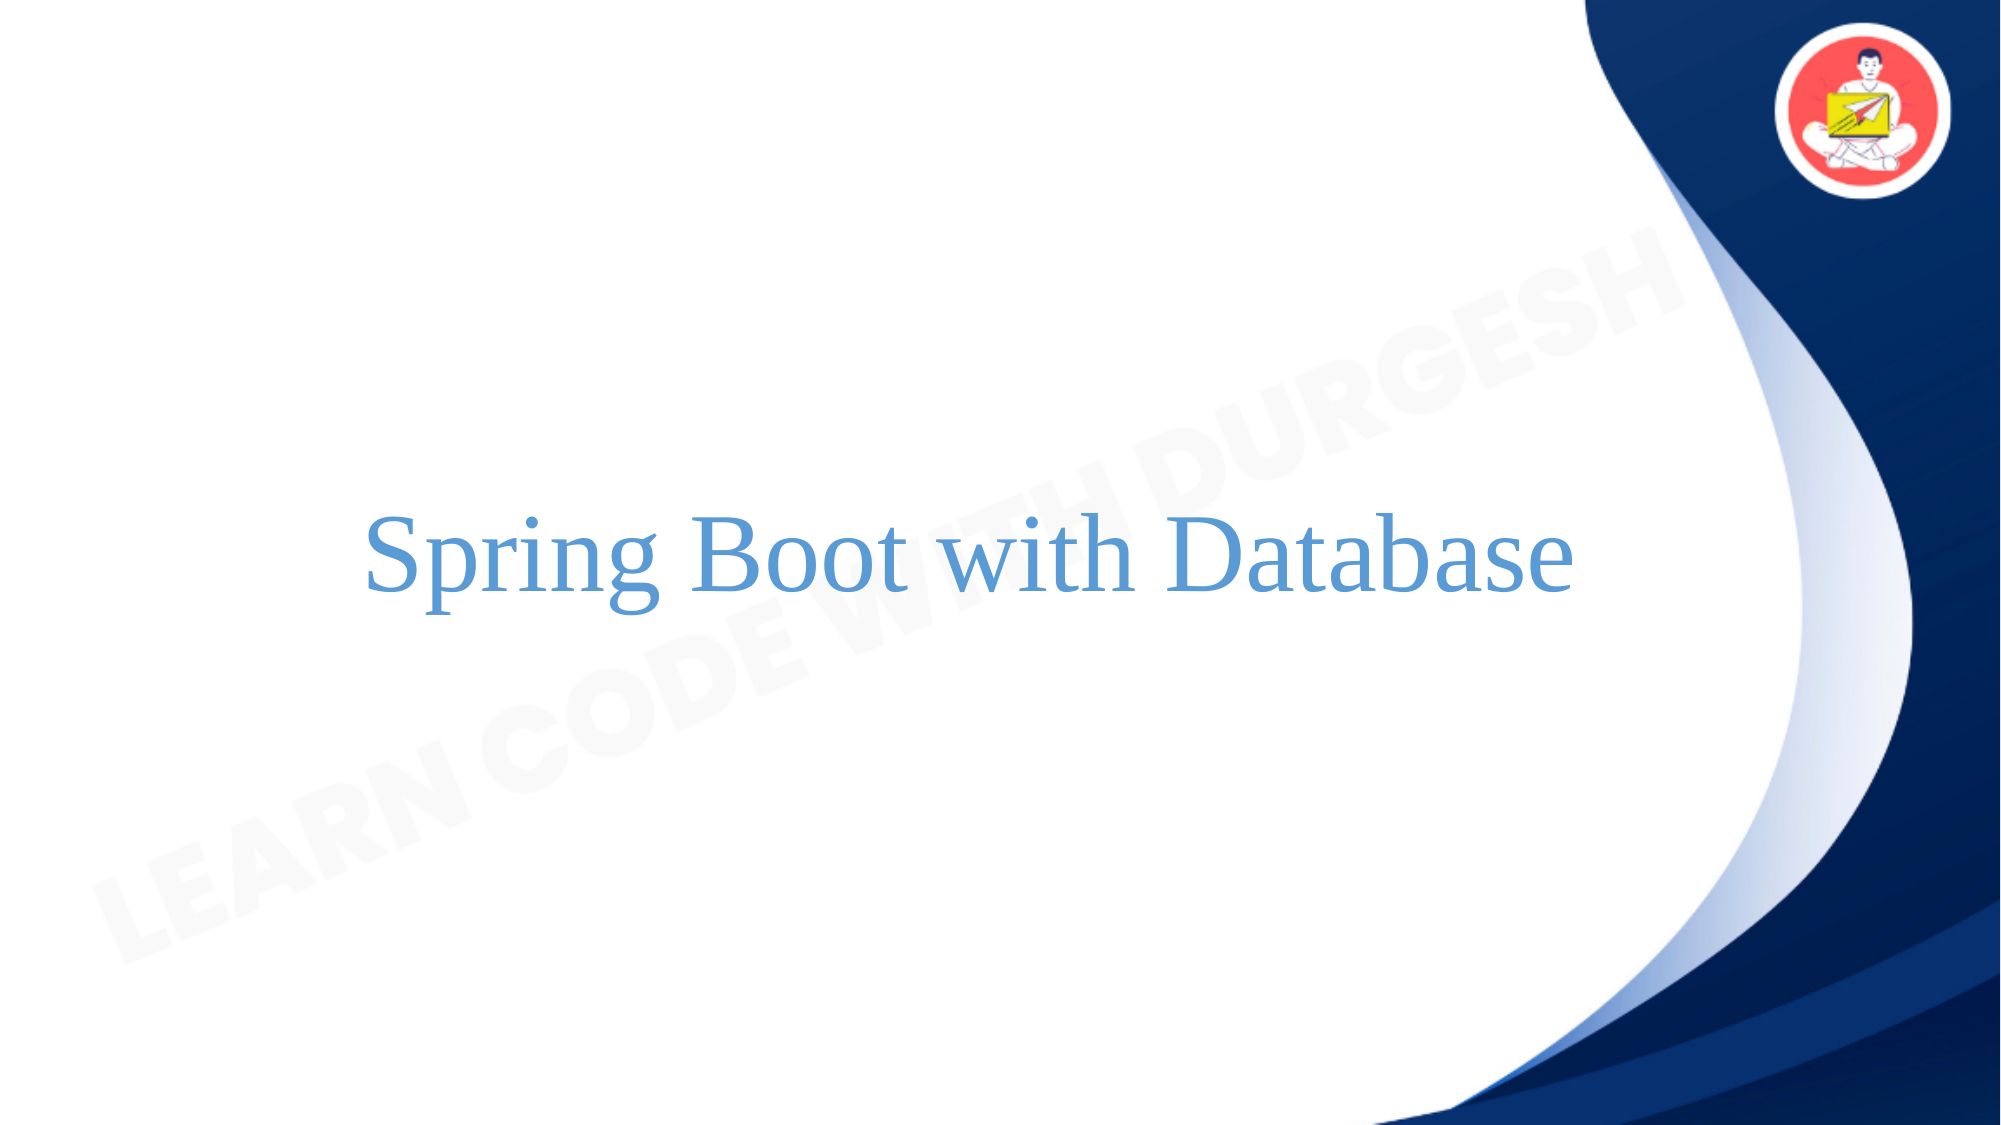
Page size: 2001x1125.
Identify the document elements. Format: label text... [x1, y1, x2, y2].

text_box Spring Boot with Database [346, 471, 1593, 622]
picture [0, 0, 2001, 1125]
